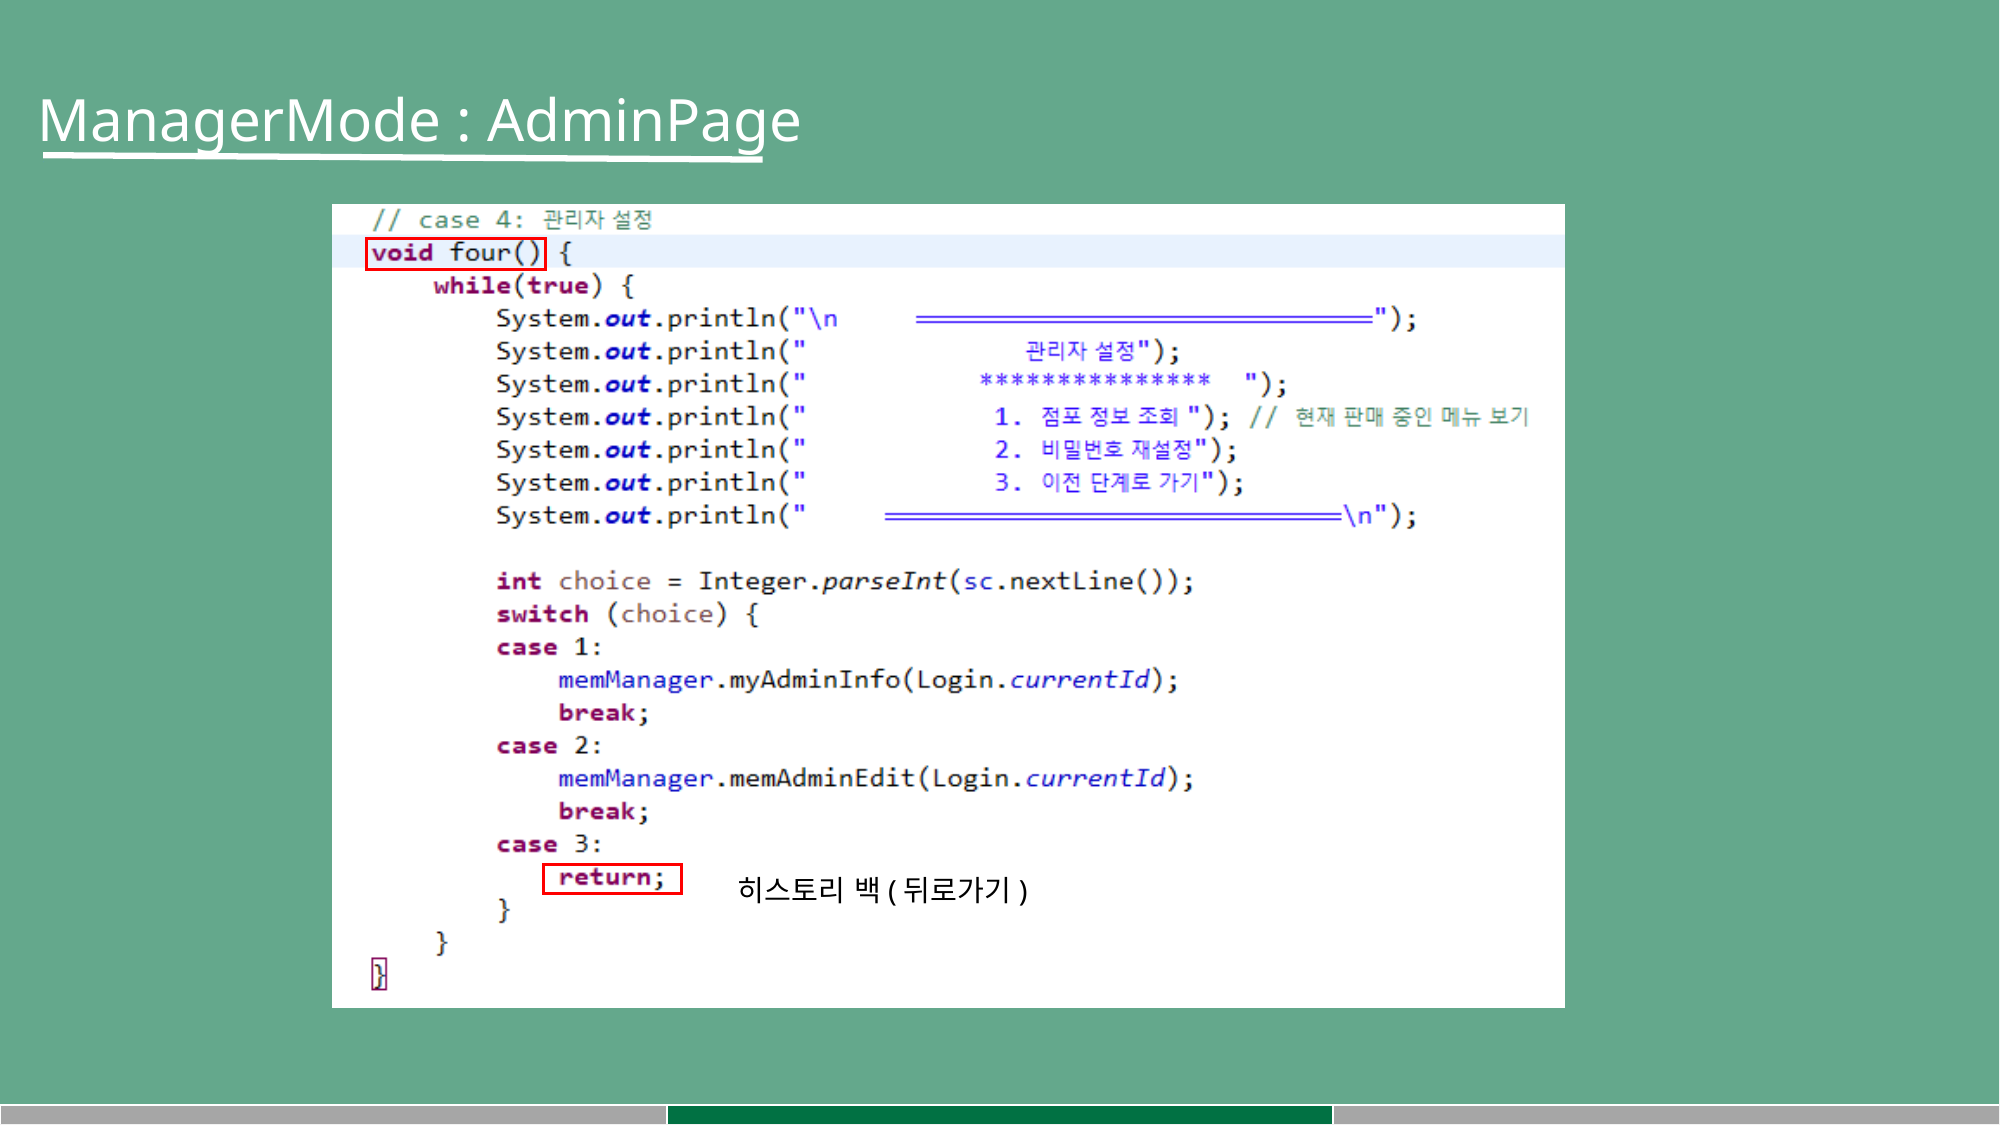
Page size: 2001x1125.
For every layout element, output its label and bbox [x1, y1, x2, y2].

picture [332, 204, 1565, 1008]
text_box [0, 0, 2000, 1125]
text_box [43, 155, 763, 160]
